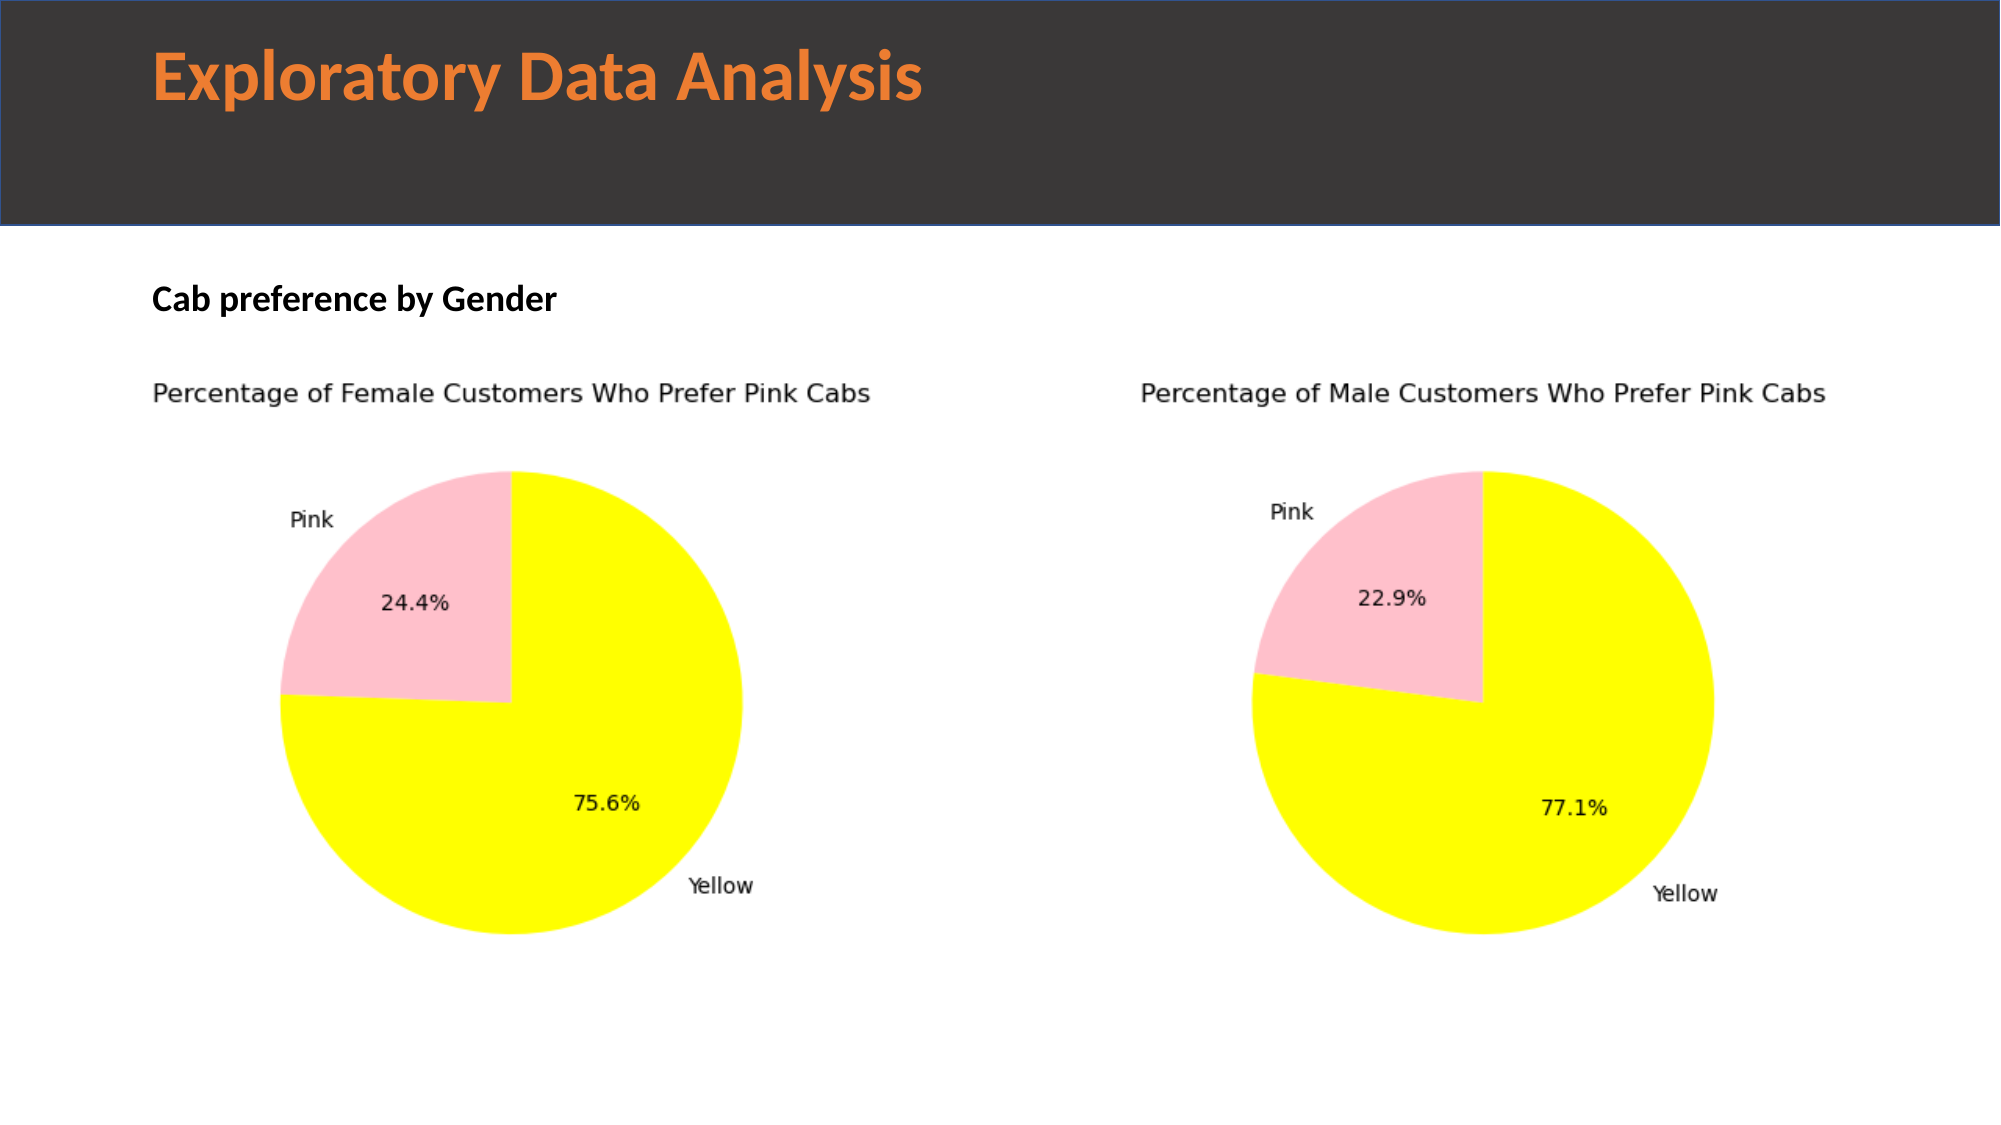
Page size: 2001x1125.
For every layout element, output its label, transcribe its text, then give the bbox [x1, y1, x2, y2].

text_box [0, 0, 2000, 225]
picture [1124, 368, 1841, 1008]
picture [137, 368, 887, 1008]
title Exploratory Data Analysis [137, 7, 1863, 225]
text_box Cab preference by Gender [137, 258, 1271, 334]
